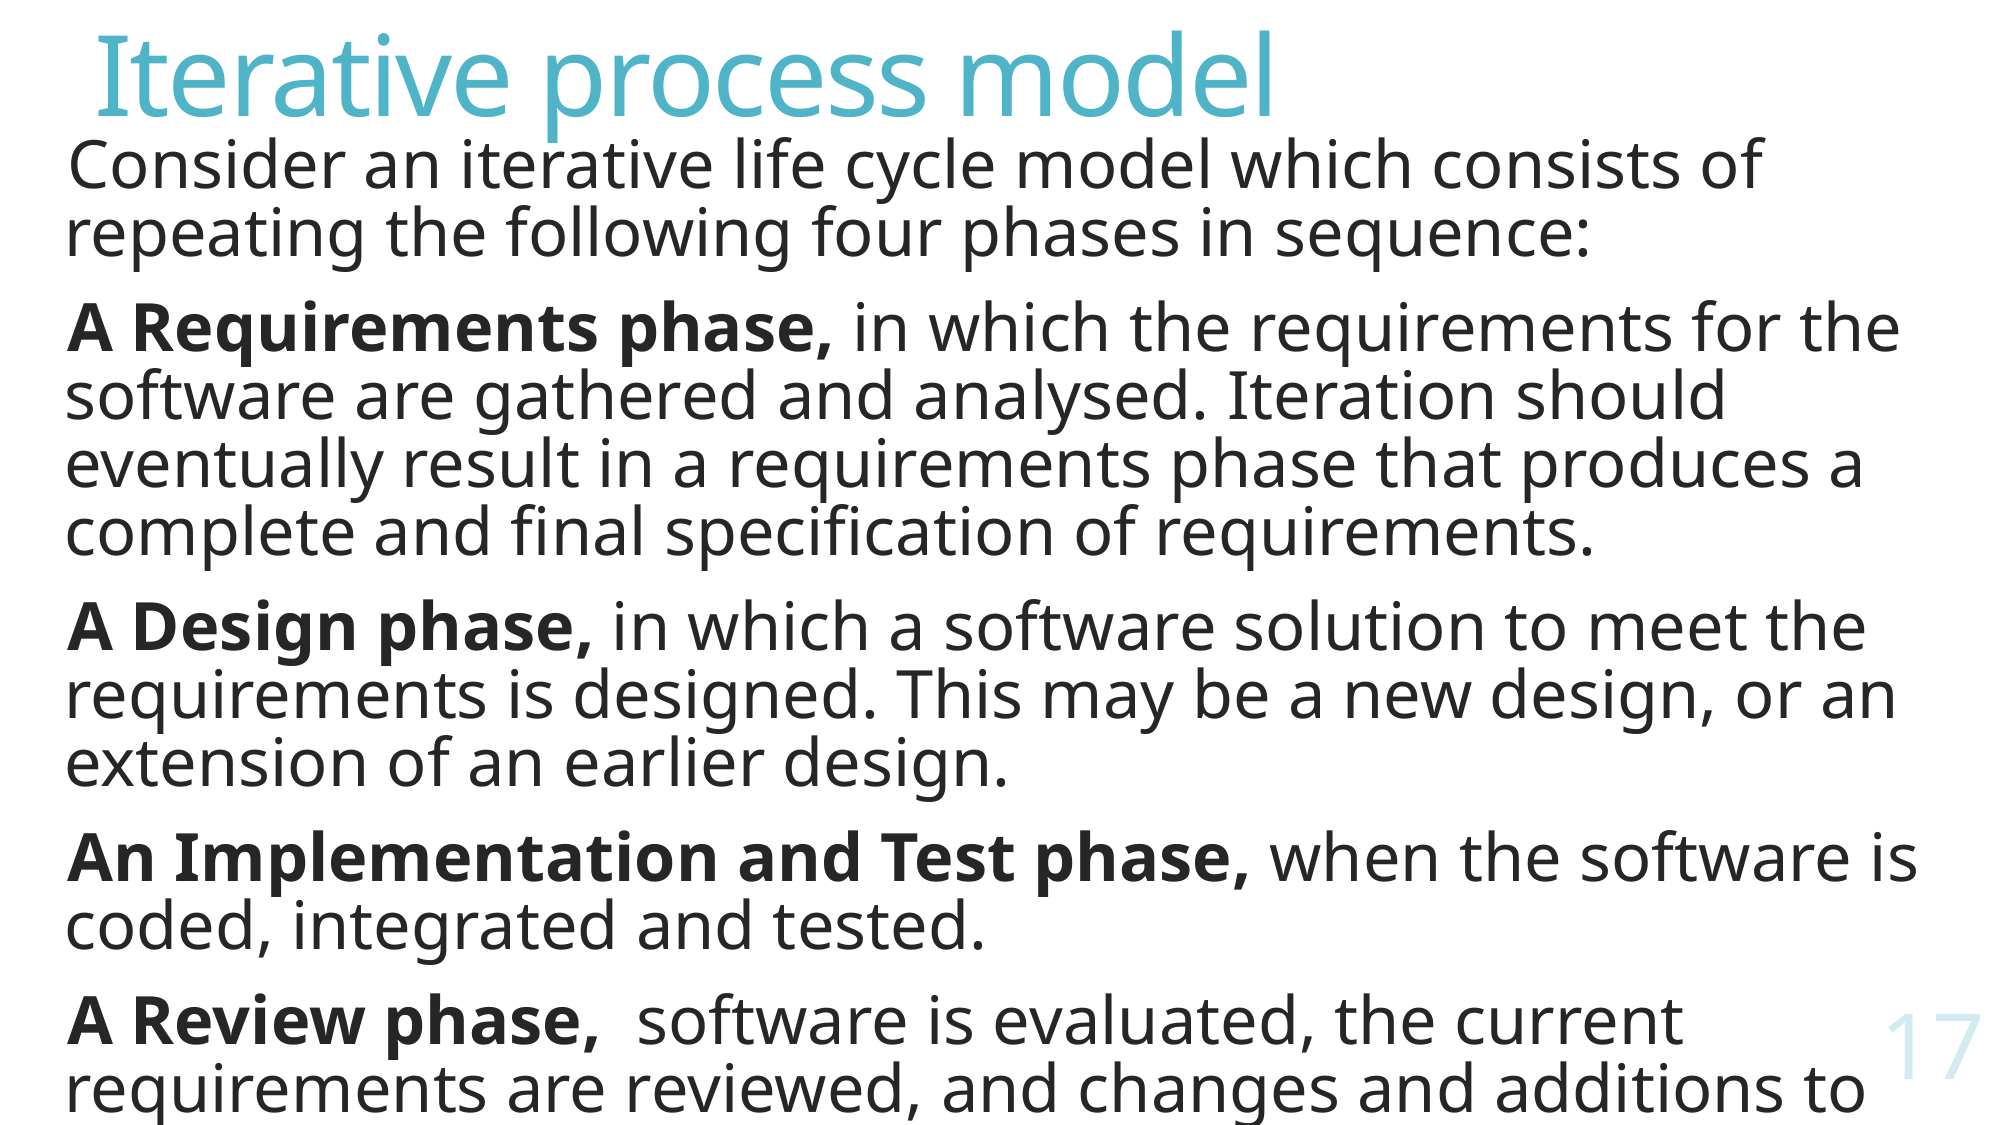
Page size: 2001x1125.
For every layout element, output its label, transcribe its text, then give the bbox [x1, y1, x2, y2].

list Consider an iterative life cycle model which consists of repeating the following four phases in sequence: A Requirements phase, in which the requirements for the software are gathered and analysed. Iteration should eventually result in a requirements phase that produces a complete and final specification of requirements. A Design phase, in which a software solution to meet the requirements is designed. This may be a new design, or an extension of an earlier design. An Implementation and Test phase, when the software is coded, integrated and tested. A Review phase, software is evaluated, the current requirements are reviewed, and changes and additions to requirements proposed. [34, 127, 1959, 745]
title Iterative process model [79, 0, 1847, 127]
slide_number 17 [1751, 968, 2000, 1121]
